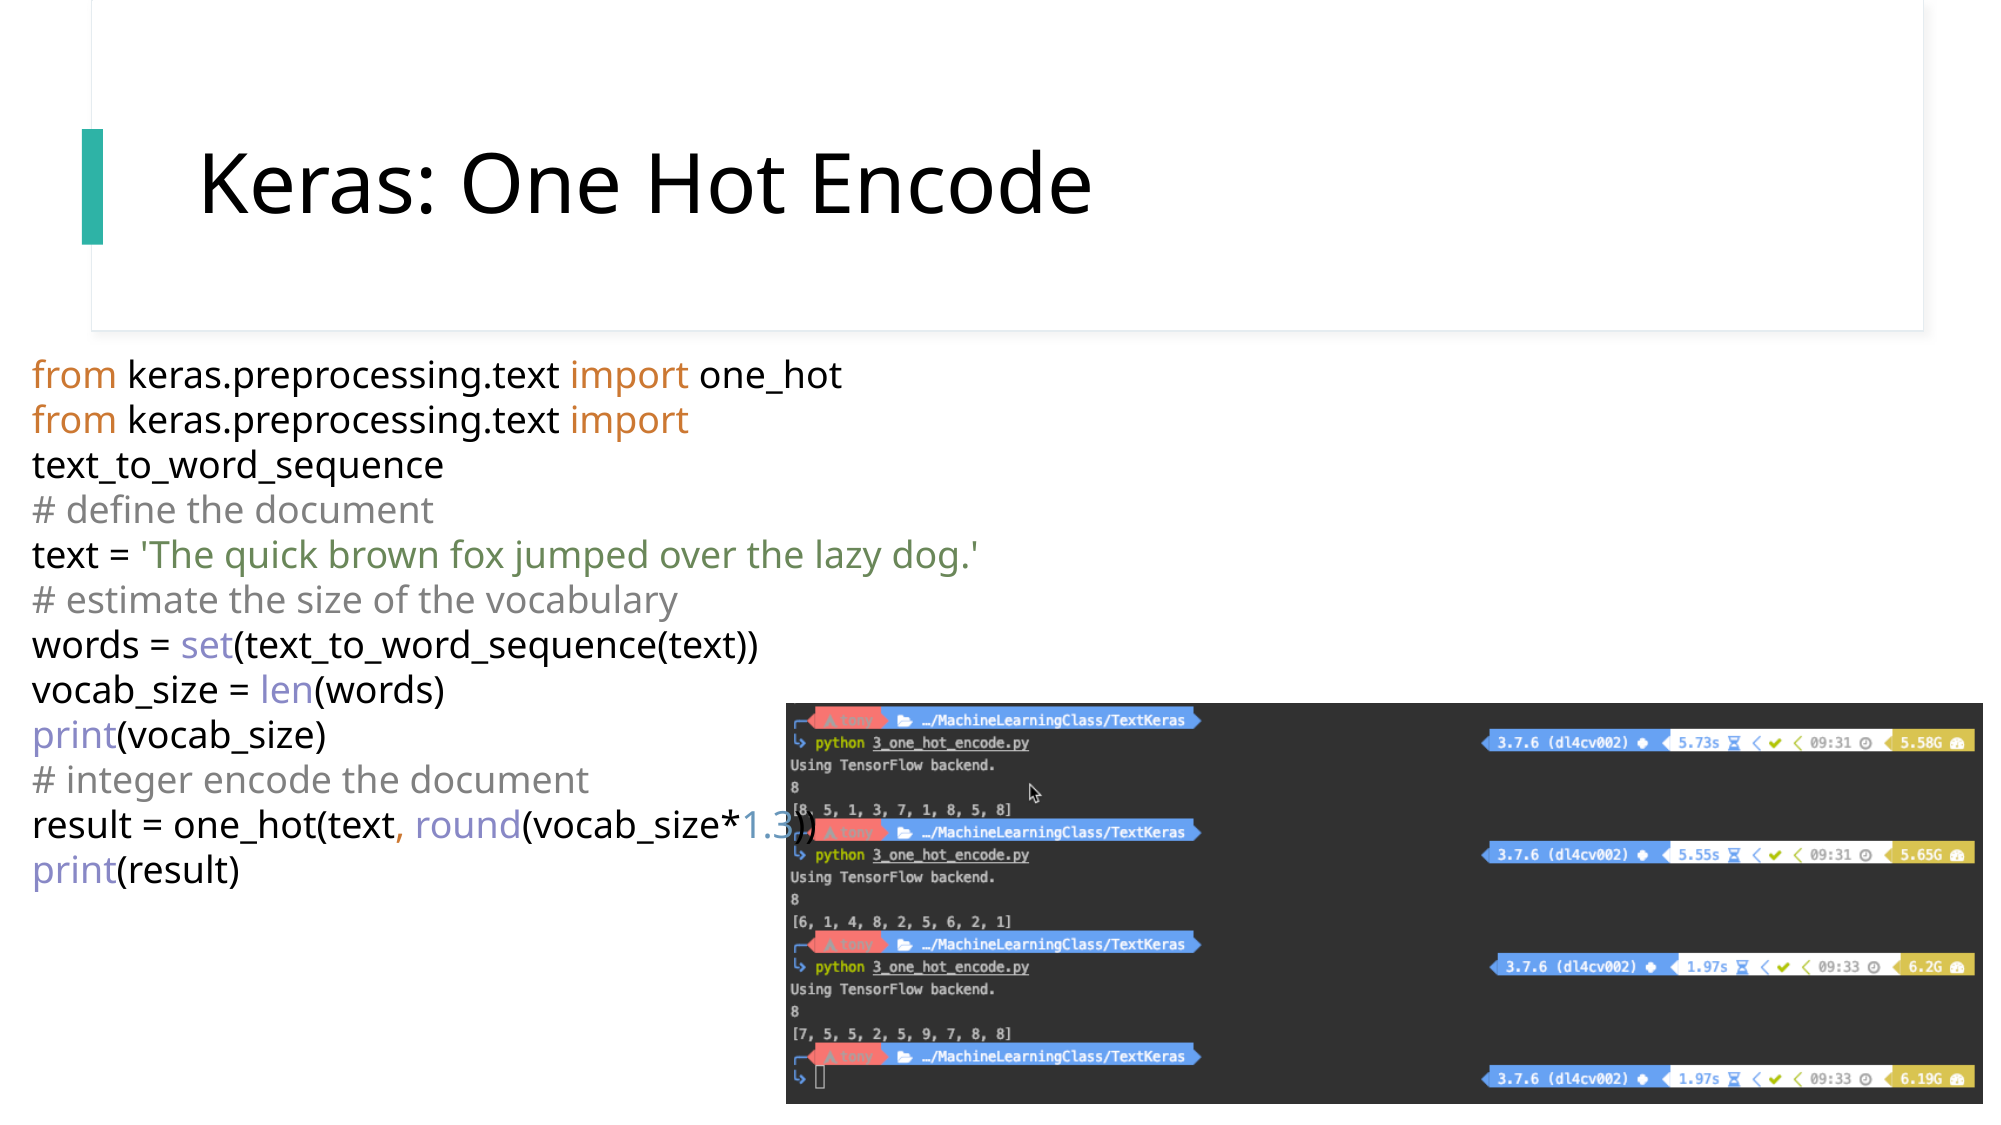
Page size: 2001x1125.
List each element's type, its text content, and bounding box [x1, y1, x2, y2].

text_box from keras.preprocessing.text import one_hot from keras.preprocessing.text import text_to_word_sequence # define the document text = 'The quick brown fox jumped over the lazy dog.' # estimate the size of the vocabulary words = set(text_to_word_sequence(text)) vocab_size = len(words) print(vocab_size) # integer encode the document result = one_hot(text, round(vocab_size*1.3)) print(result) [17, 343, 1017, 899]
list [786, 703, 1983, 1104]
title Keras: One Hot Encode [183, 90, 1851, 284]
